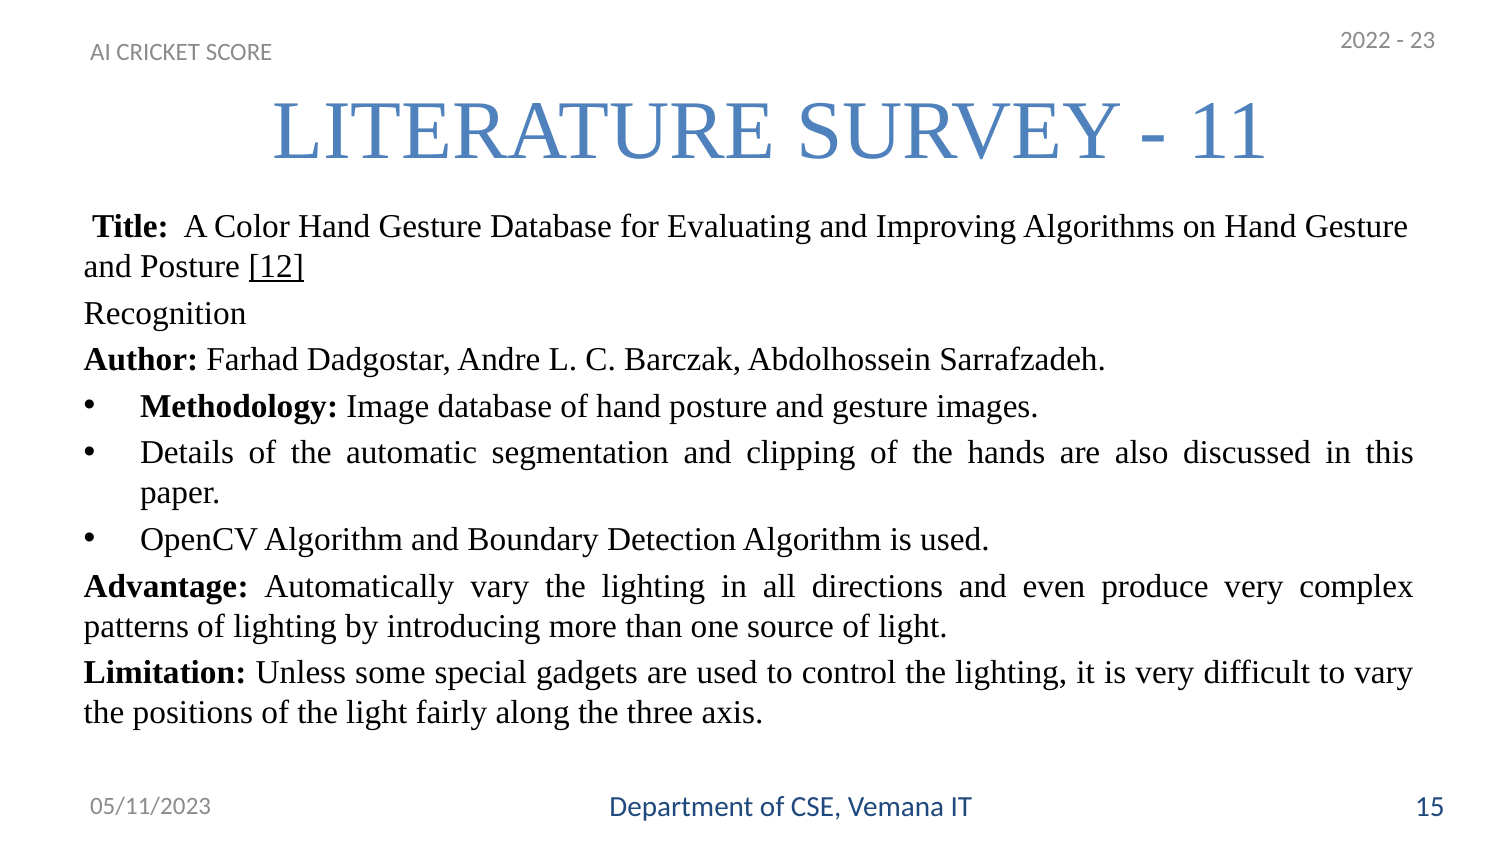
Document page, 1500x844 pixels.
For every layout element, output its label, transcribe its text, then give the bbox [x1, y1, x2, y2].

text_box AI CRICKET SCORE [74, 33, 538, 67]
text_box 2022 - 23 [1324, 9, 1488, 67]
list Title: A Color Hand Gesture Database for Evaluating and Improving Algorithms on Hand Gesture and Posture [12] Recognition Author: Farhad Dadgostar, Andre L. C. Barczak, Abdolhossein Sarrafzadeh. Methodology: Image database of hand posture and gesture images. Details of the automatic segmentation and clipping of the hands are also discussed in this paper. OpenCV Algorithm and Boundary Detection Algorithm is used. Advantage: Automatically vary the lighting in all directions and even produce very complex patterns of lighting by introducing more than one source of light. Limitation: Unless some special gadgets are used to control the lighting, it is very difficult to vary the positions of the light fairly along the three axis. [68, 196, 1432, 737]
text_box LITERATURE SURVEY - 11 [95, 54, 1446, 196]
text_box 15 [1425, 782, 1460, 827]
slide_number 15 [1074, 782, 1425, 827]
footer Department of CSE, Vemana IT [512, 782, 988, 827]
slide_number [75, 782, 425, 827]
